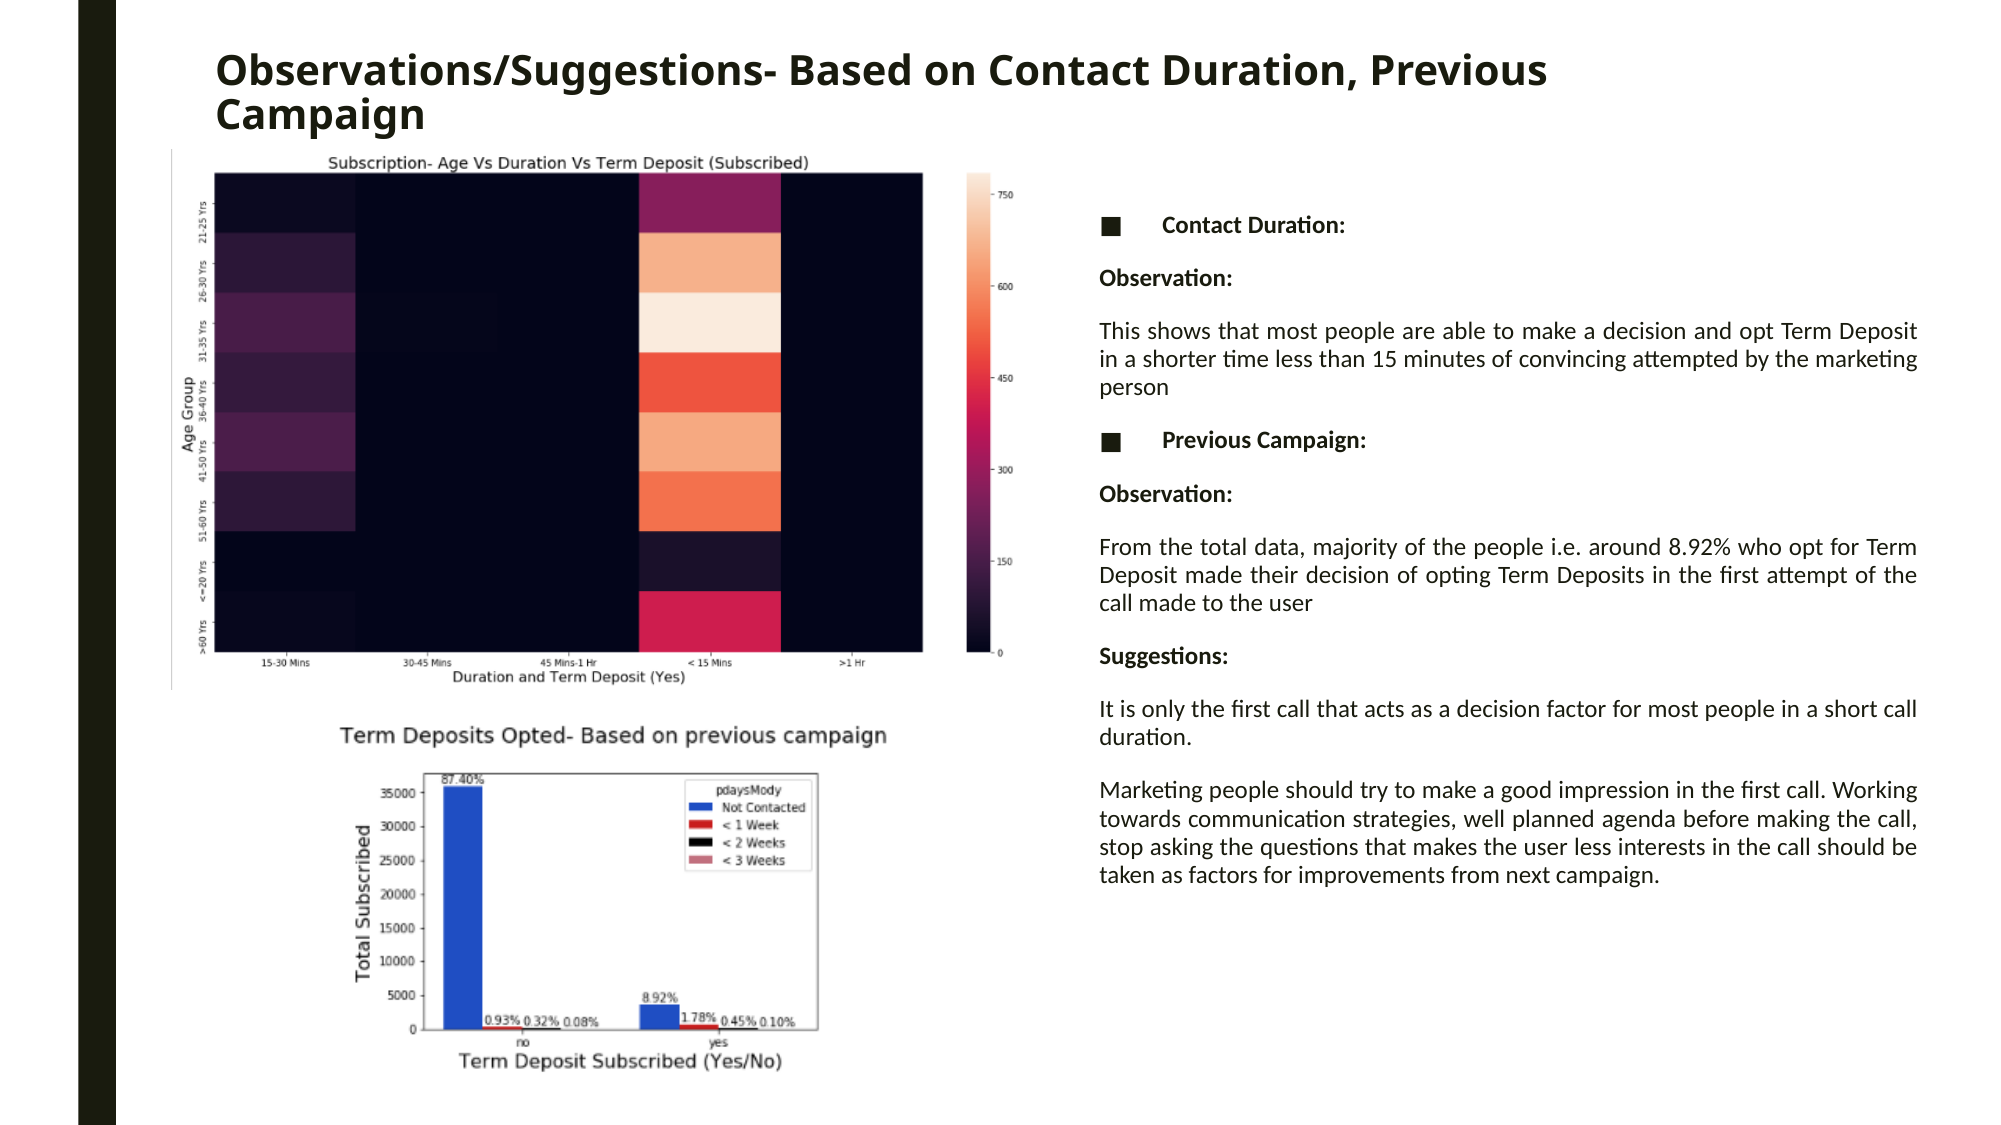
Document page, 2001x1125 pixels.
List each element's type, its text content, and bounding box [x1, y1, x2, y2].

picture [312, 720, 899, 1083]
text_box Contact Duration: Observation: This shows that most people are able to make a decision and opt Term Deposit in a shorter time less than 15 minutes of convincing attempted by the marketing person Previous Campaign: Observation: From the total data, majority of the people i.e. around 8.92% who opt for Term Deposit made their decision of opting Term Deposits in the first attempt of the call made to the user Suggestions: It is only the first call that acts as a decision factor for most people in a short call duration. Marketing people should try to make a good impression in the first call. Working towards communication strategies, well planned agenda before making the call, stop asking the questions that makes the user less interests in the call should be taken as factors for improvements from next campaign. [1084, 203, 1935, 1071]
title Observations/Suggestions- Based on Contact Duration, Previous Campaign [200, 42, 1775, 136]
picture [171, 149, 1022, 691]
